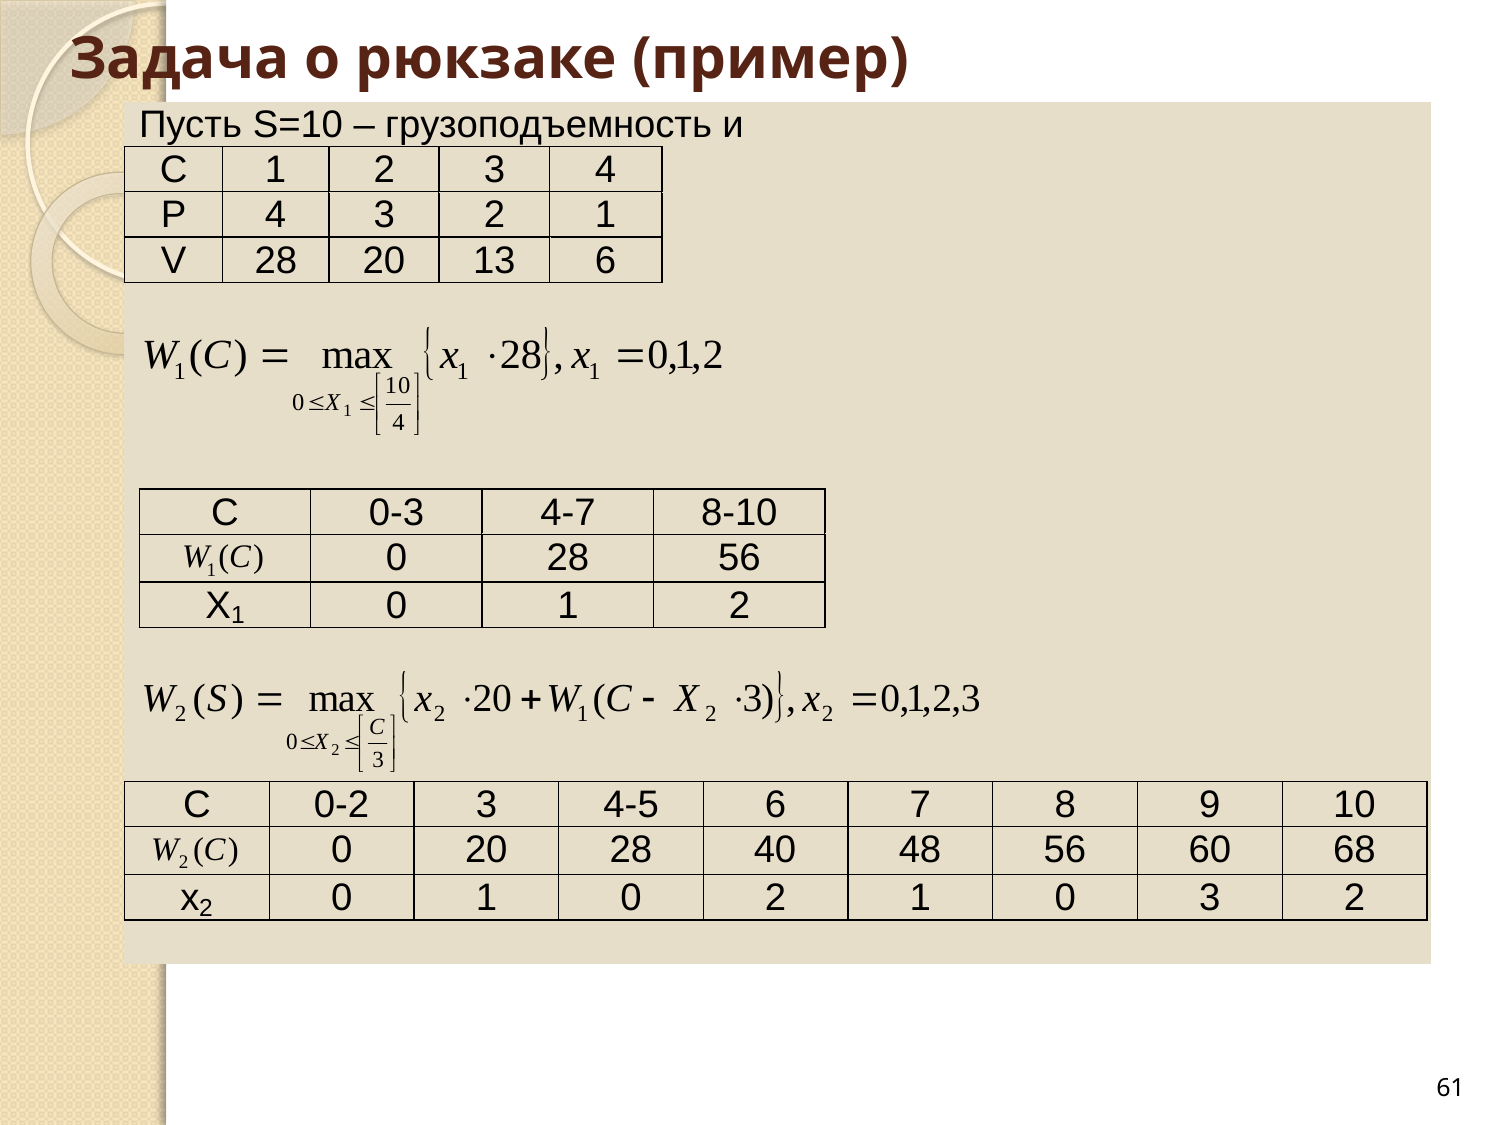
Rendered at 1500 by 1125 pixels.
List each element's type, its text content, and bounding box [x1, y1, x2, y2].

slide_number 61 [1413, 1034, 1488, 1113]
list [123, 101, 1432, 965]
title Задача о рюкзаке (пример) [54, 3, 1496, 108]
